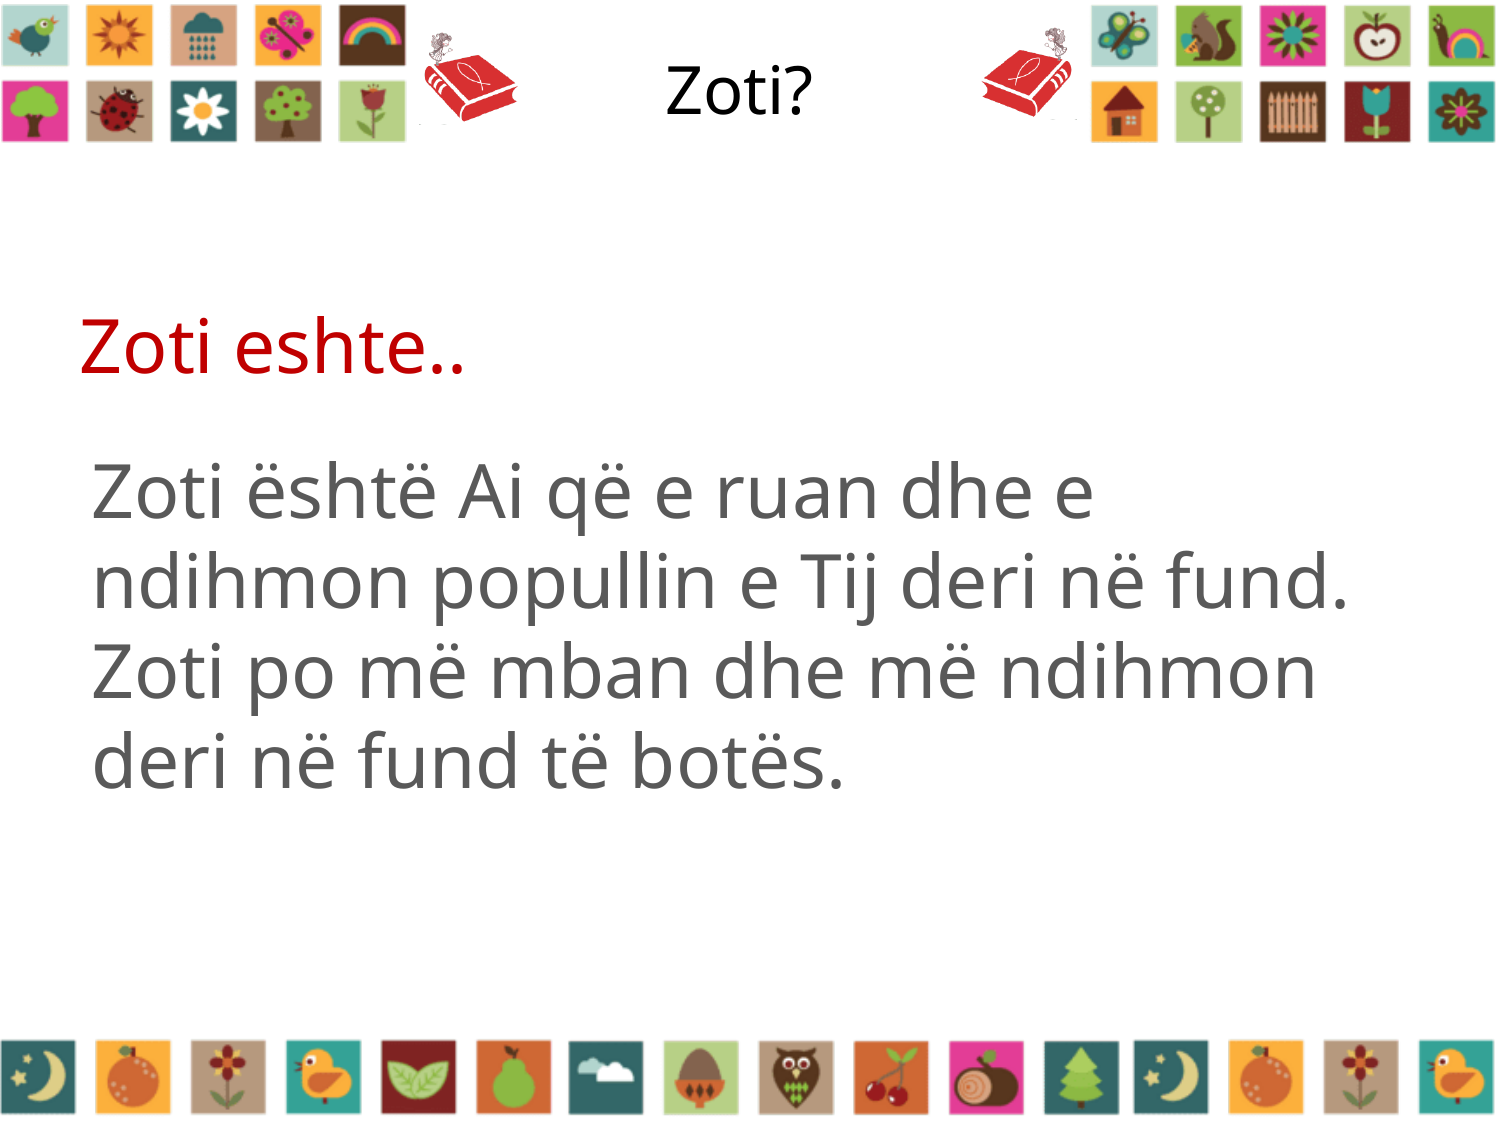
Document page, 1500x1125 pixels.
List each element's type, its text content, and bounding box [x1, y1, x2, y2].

picture [950, 3, 1500, 150]
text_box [0, 1028, 1500, 1118]
text_box Zoti është Ai që e ruan dhe e ndihmon popullin e Tij deri në fund. Zoti po më mban dhe më ndihmon deri në fund të botës. [76, 436, 1424, 812]
text_box Zoti? [425, 40, 1078, 136]
text_box Zoti eshte.. [64, 290, 1412, 396]
picture [0, 3, 550, 150]
